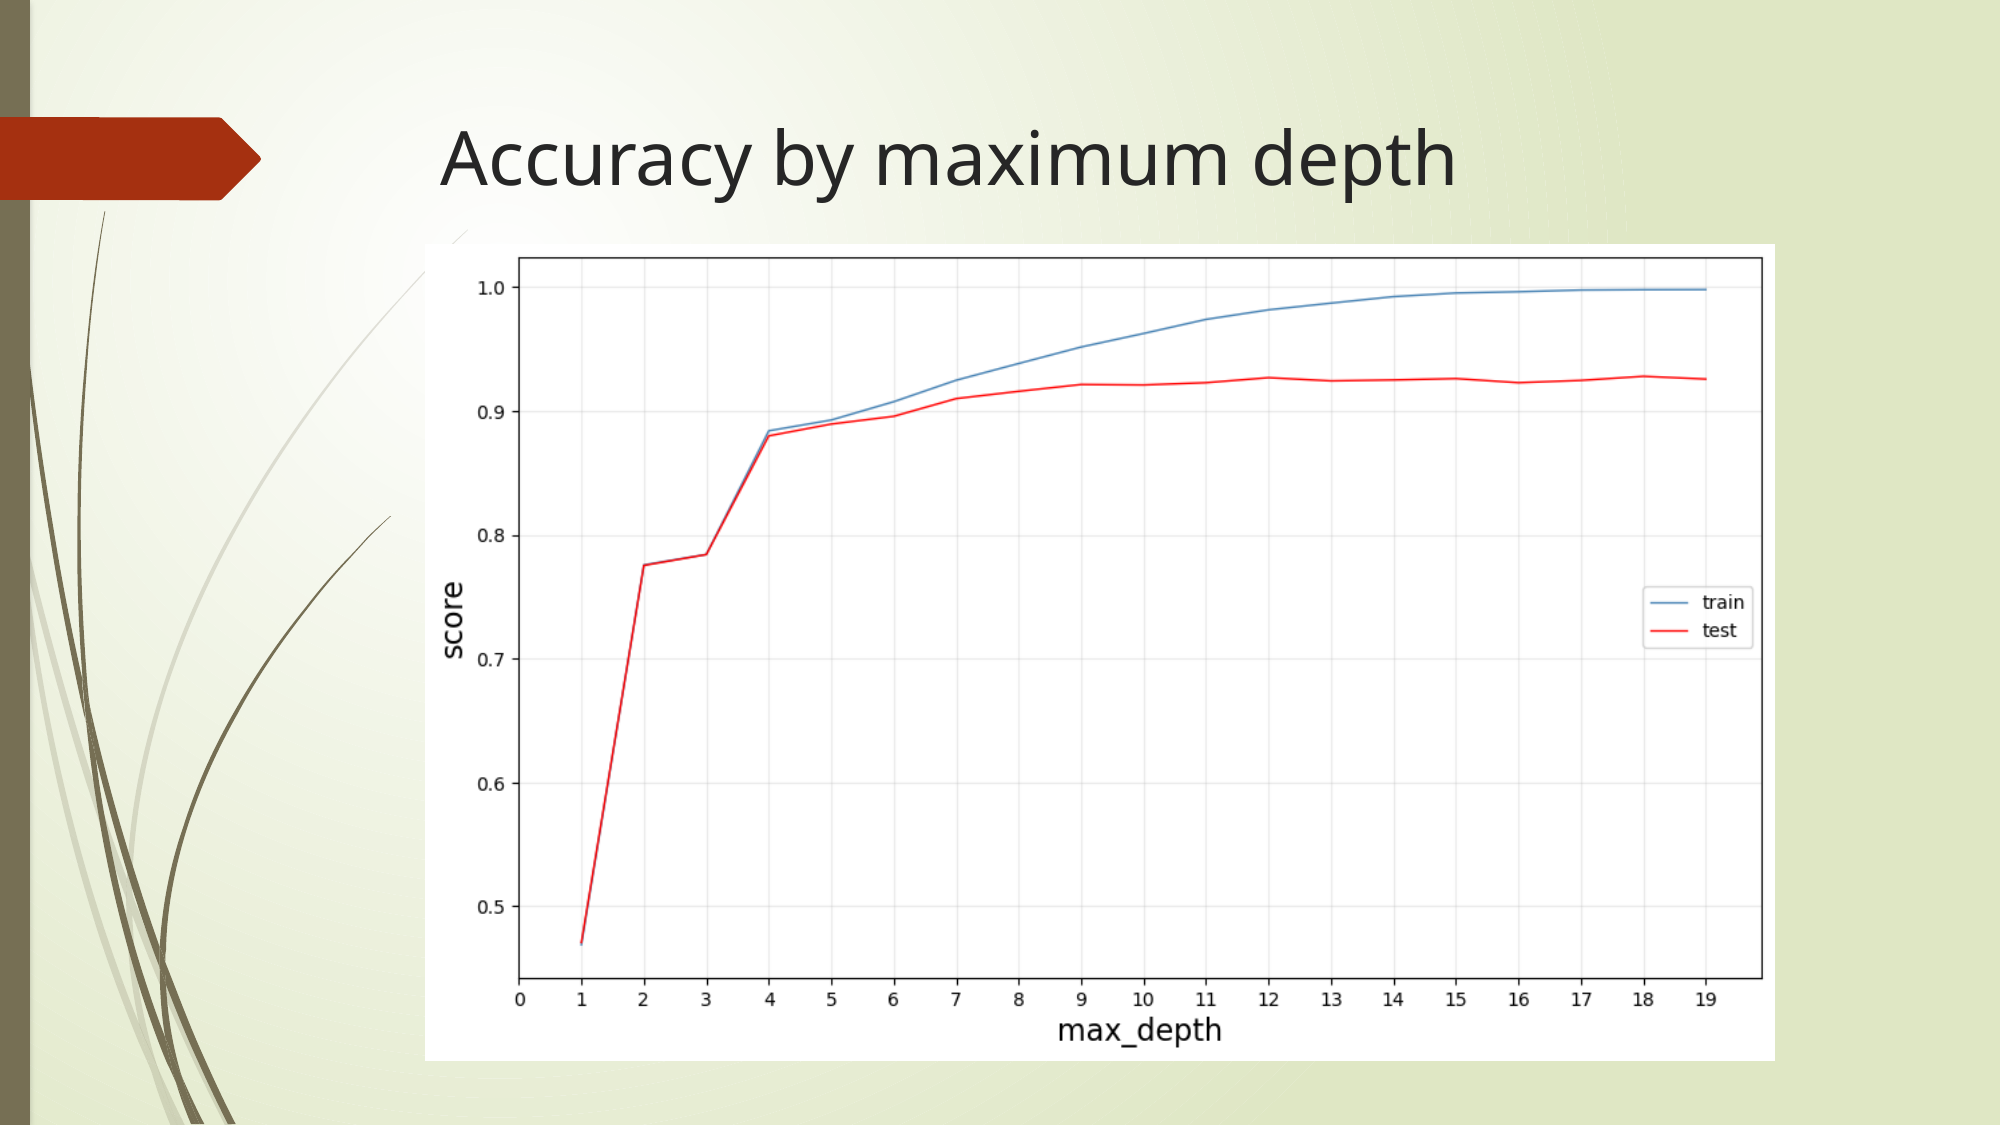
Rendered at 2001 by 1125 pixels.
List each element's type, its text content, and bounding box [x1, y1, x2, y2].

title Accuracy by maximum depth [425, 102, 1888, 313]
picture [425, 243, 1775, 1061]
